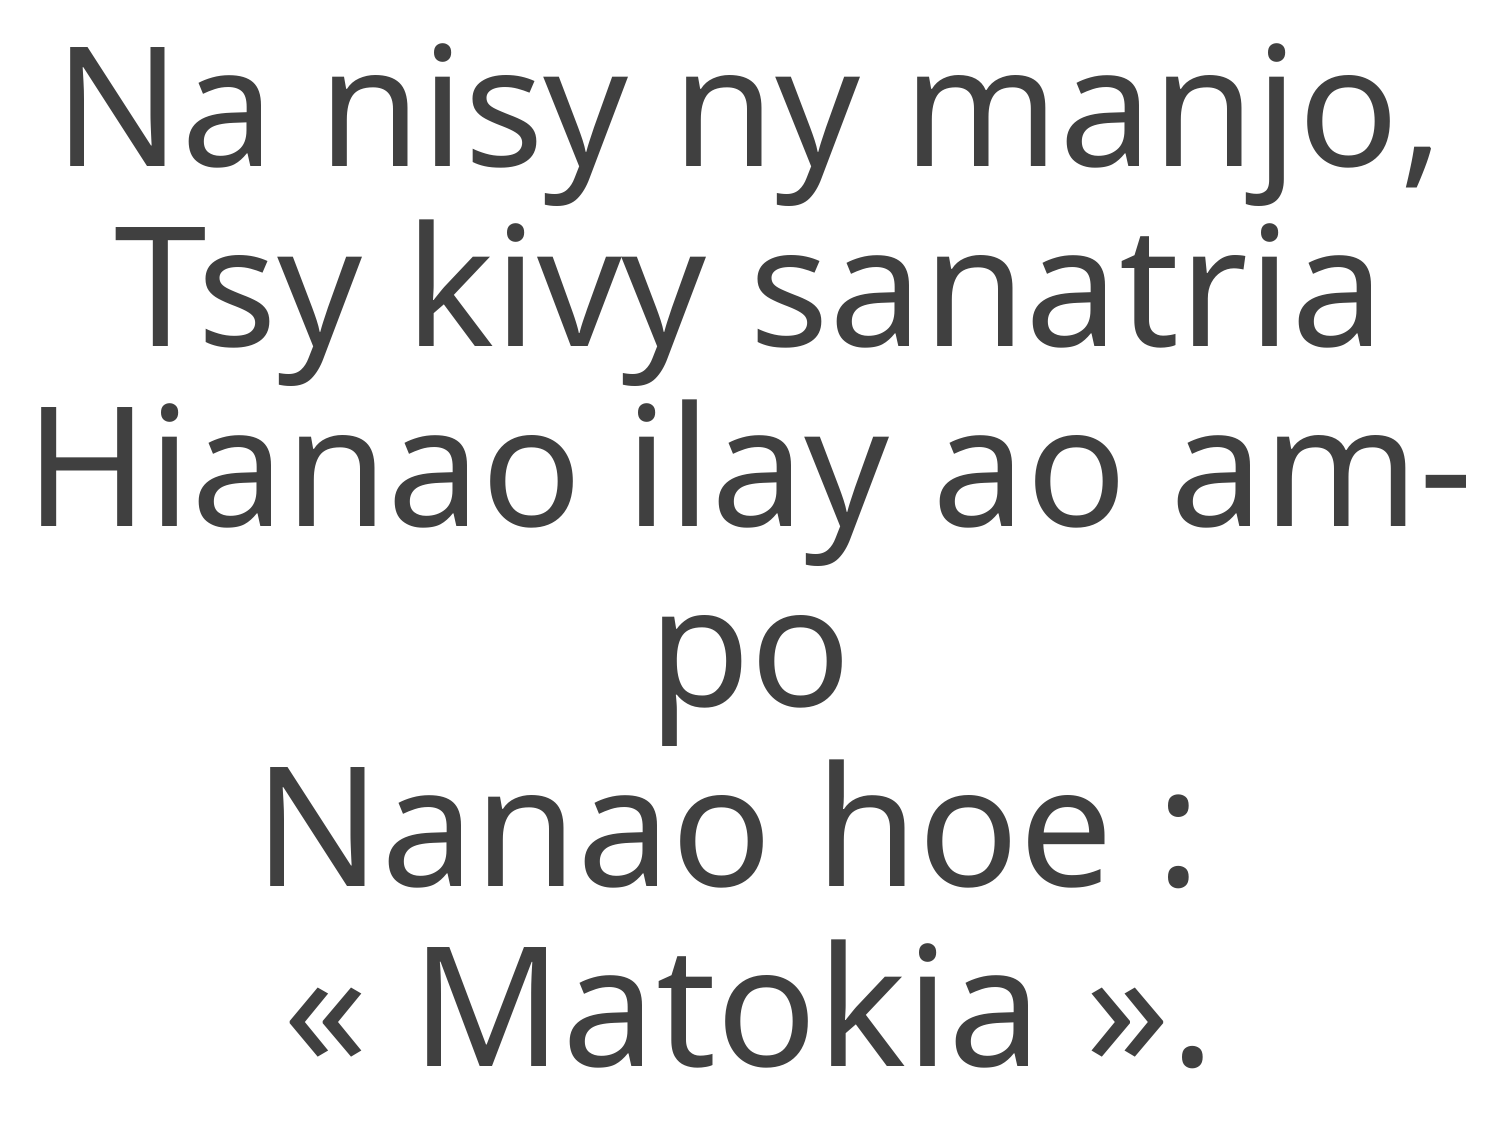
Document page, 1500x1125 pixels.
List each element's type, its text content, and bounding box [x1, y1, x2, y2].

title Na nisy ny manjo, Tsy kivy sanatria Hianao ilay ao am-po Nanao hoe : « Matokia ». [0, 453, 1500, 672]
